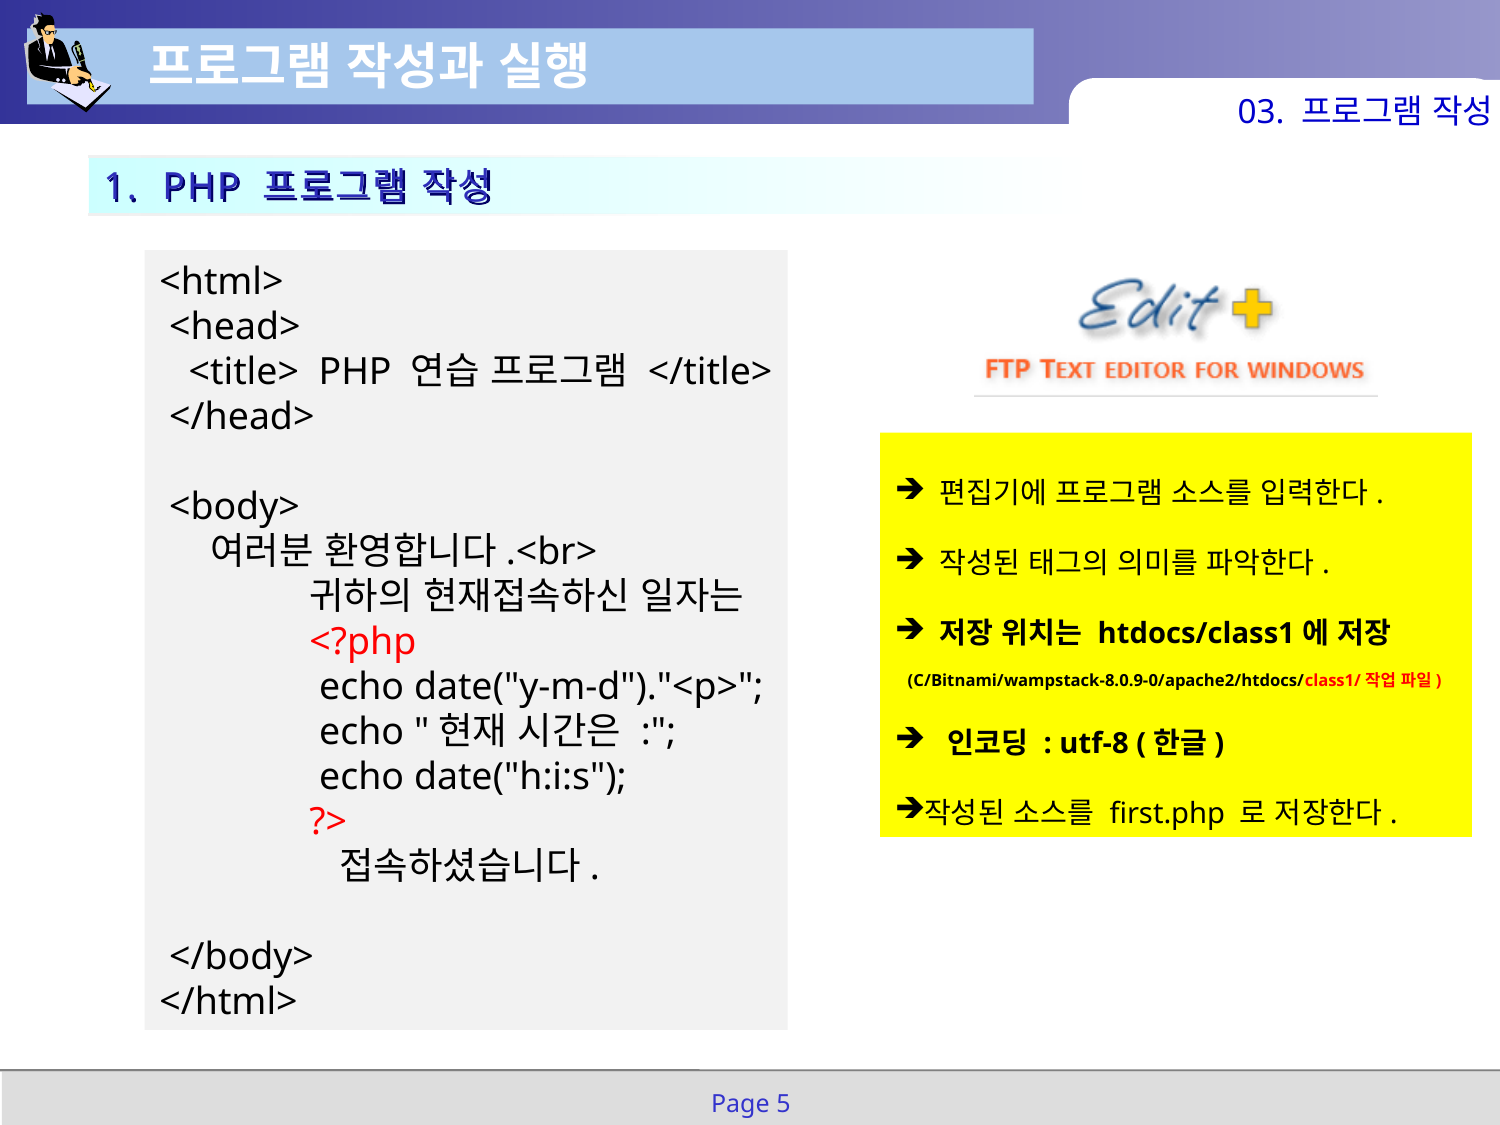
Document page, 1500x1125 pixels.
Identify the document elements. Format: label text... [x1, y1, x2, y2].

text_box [88, 154, 1094, 217]
text_box 03. 프로그램 작성 [1036, 84, 1500, 136]
text_box 편집기에 프로그램 소스를 입력한다. 작성된 태그의 의미를 파악한다. 저장 위치는 htdocs/class1에 저장 (C/Bitnami/wampstack-8.0.9-0/apache2/htdocs/class1/작업 파일) 인코딩 : utf-8 (한글) 작성된 소스를 first.php 로 저장한다. [880, 432, 1472, 837]
slide_number Page 5 [682, 1079, 819, 1124]
text_box 프로그램 작성과 실행 [133, 26, 880, 102]
picture [974, 266, 1378, 397]
text_box <html> <head> <title> PHP 연습 프로그램 </title> </head> <body> 여러분 환영합니다.<br> 귀하의 현재접속하신 일자는 <?php echo date("y-m-d")."<p>"; echo "현재 시간은 :"; echo date("h:i:s"); ?> 접속하셨습니다. </body> </html> [144, 250, 788, 1030]
